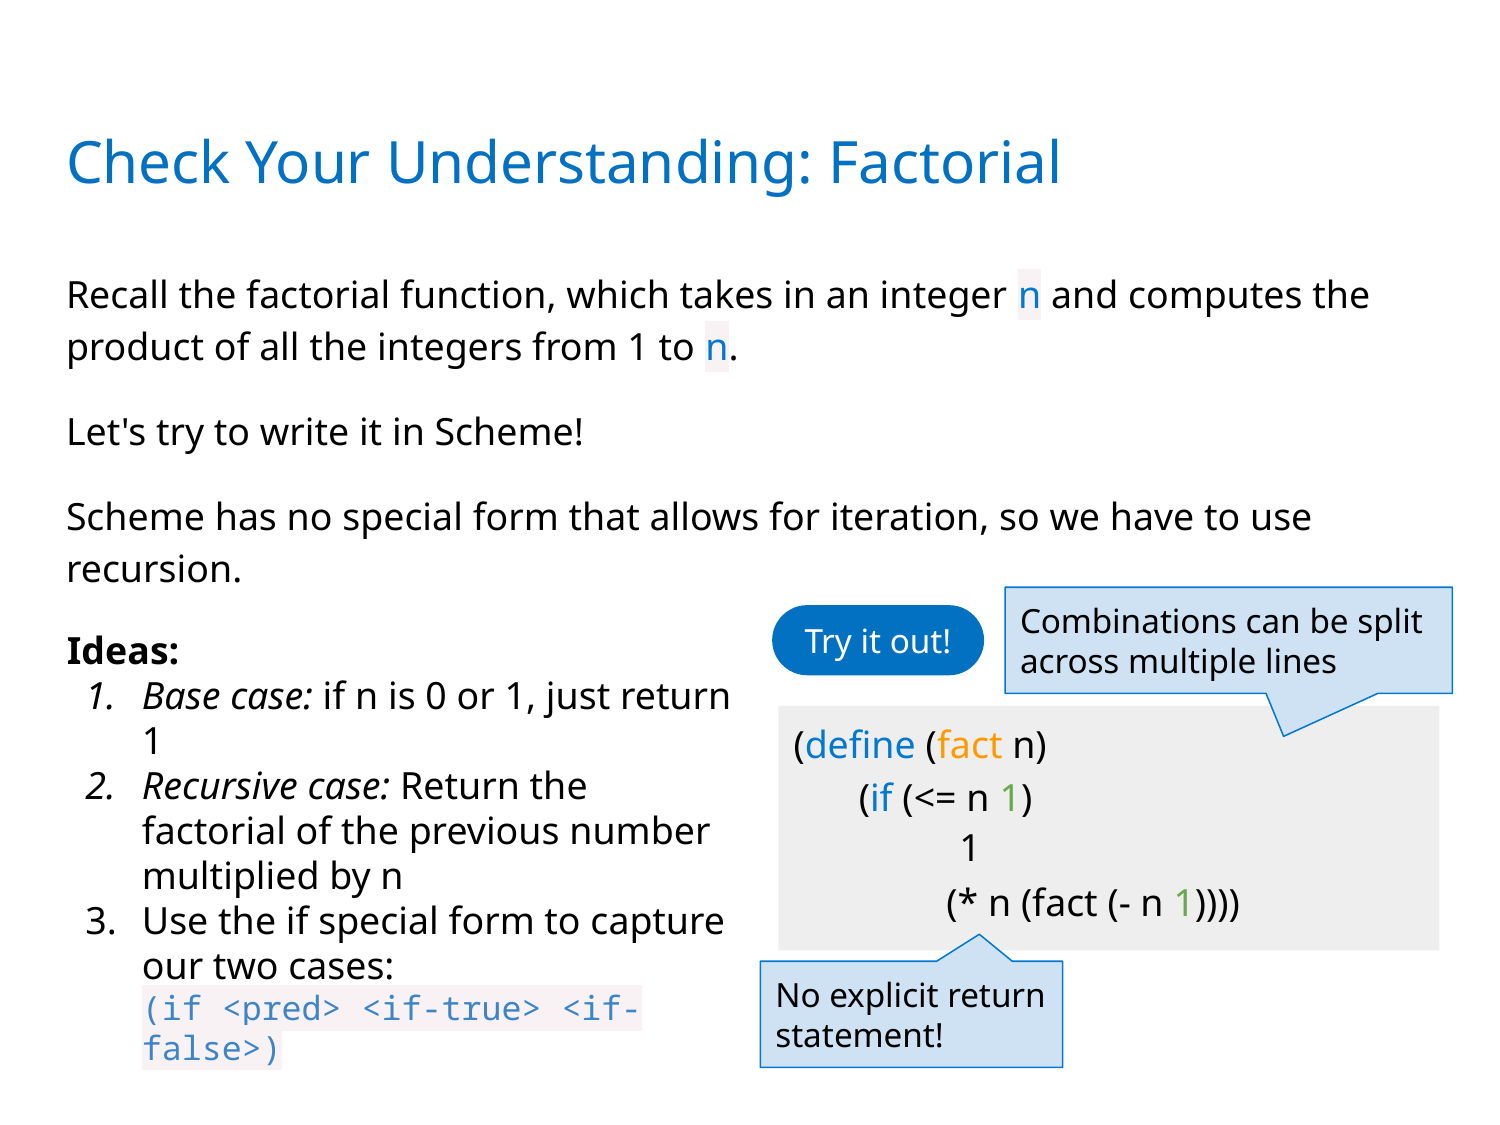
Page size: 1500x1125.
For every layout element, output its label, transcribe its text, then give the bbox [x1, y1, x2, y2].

text_box (if (<= n 1) [843, 759, 1226, 832]
text_box (define (fact n) [778, 705, 1440, 951]
list Recall the factorial function, which takes in an integer n and computes the product of all the integers from 1 to n. Let's try to write it in Scheme! Scheme has no special form that allows for iteration, so we have to use recursion. [51, 249, 1449, 613]
text_box 1 [944, 810, 1010, 883]
text_box Try it out! [772, 605, 985, 676]
text_box Combinations can be split across multiple lines [1005, 587, 1453, 737]
text_box No explicit return statement! [760, 934, 1063, 1068]
title Check Your Understanding: Factorial [51, 97, 1449, 223]
text_box (* n (fact (- n 1)))) [931, 864, 1461, 937]
text_box Ideas: Base case: if n is 0 or 1, just return 1 Recursive case: Return the factorial of the previous number multiplied by n Use the if special form to capture our two cases: (if <pred> <if-true> <if-false>) [51, 612, 752, 1068]
